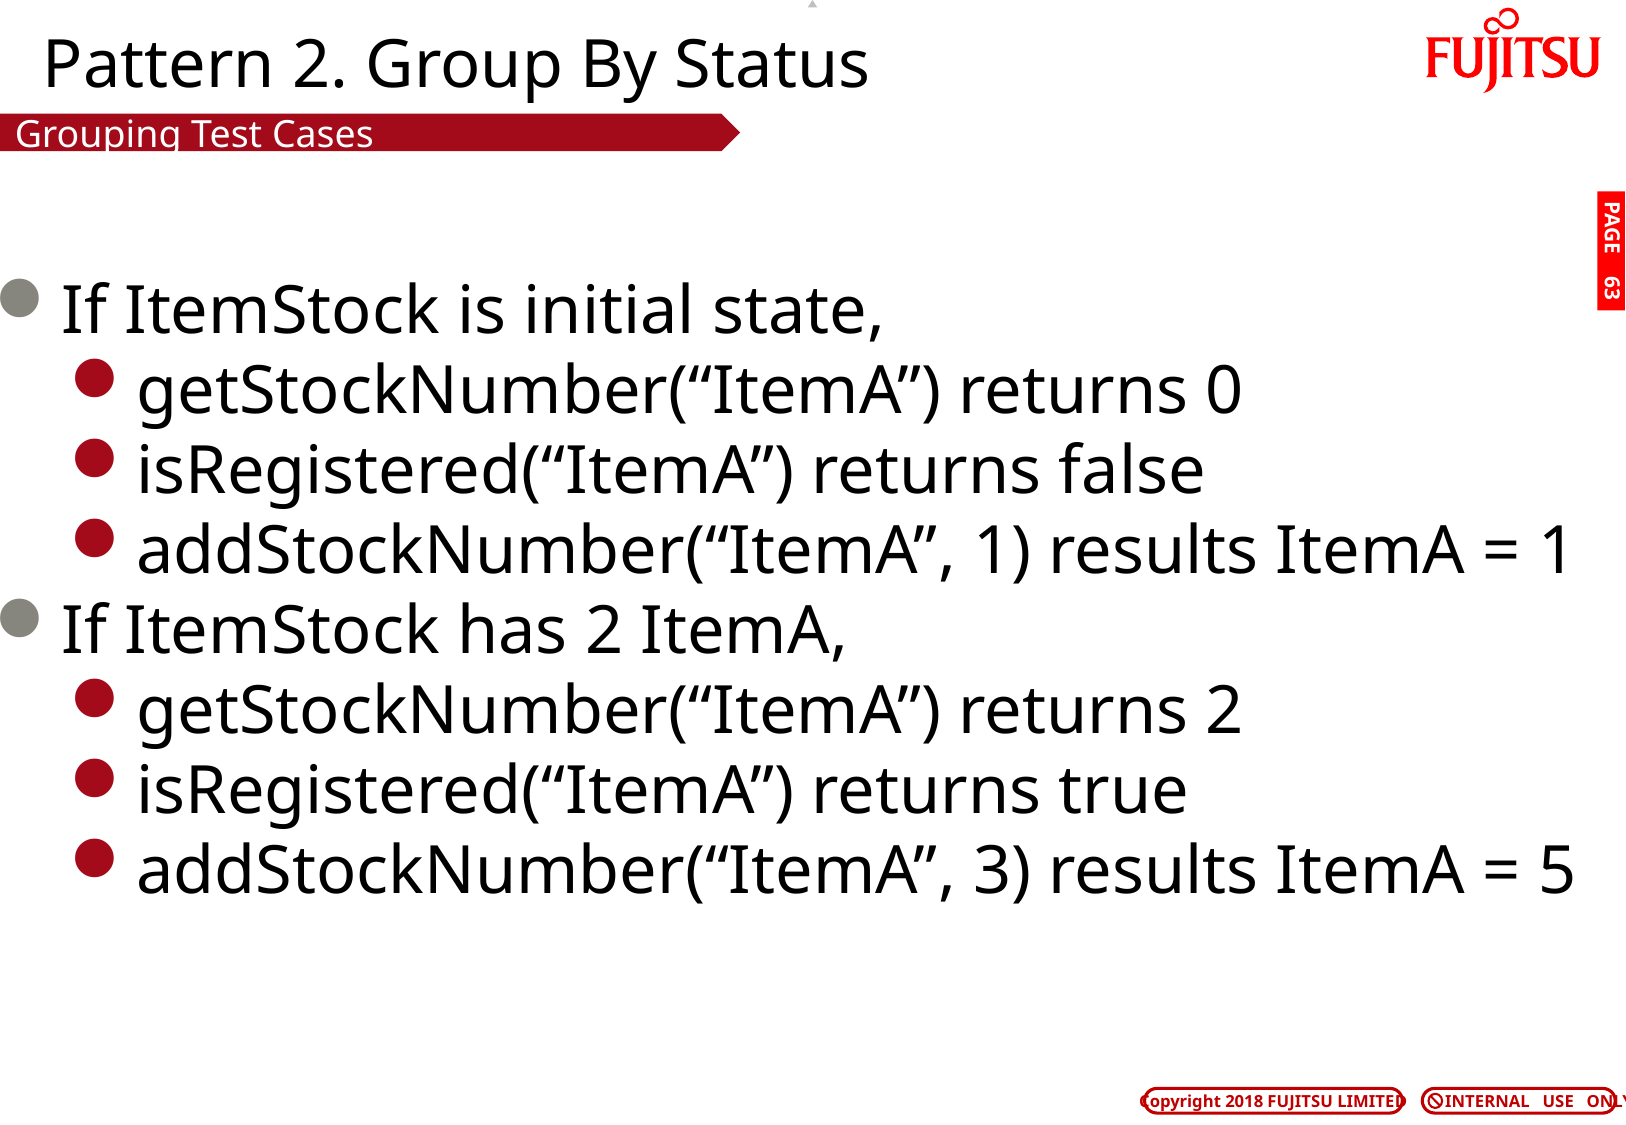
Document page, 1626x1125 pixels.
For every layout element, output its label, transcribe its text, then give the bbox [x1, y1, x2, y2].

title Pattern 2. Group By Status [28, 28, 1404, 93]
text_box If ItemStock is initial state, getStockNumber(“ItemA”) returns 0 isRegistered(“ItemA”) returns false addStockNumber(“ItemA”, 1) results ItemA = 1 If ItemStock has 2 ItemA, getStockNumber(“ItemA”) returns 2 isRegistered(“ItemA”) returns true addStockNumber(“ItemA”, 3) results ItemA = 5 [0, 259, 1593, 914]
text_box Grouping Test Cases [0, 111, 743, 154]
slide_number PAGE 62 [1597, 191, 1625, 311]
